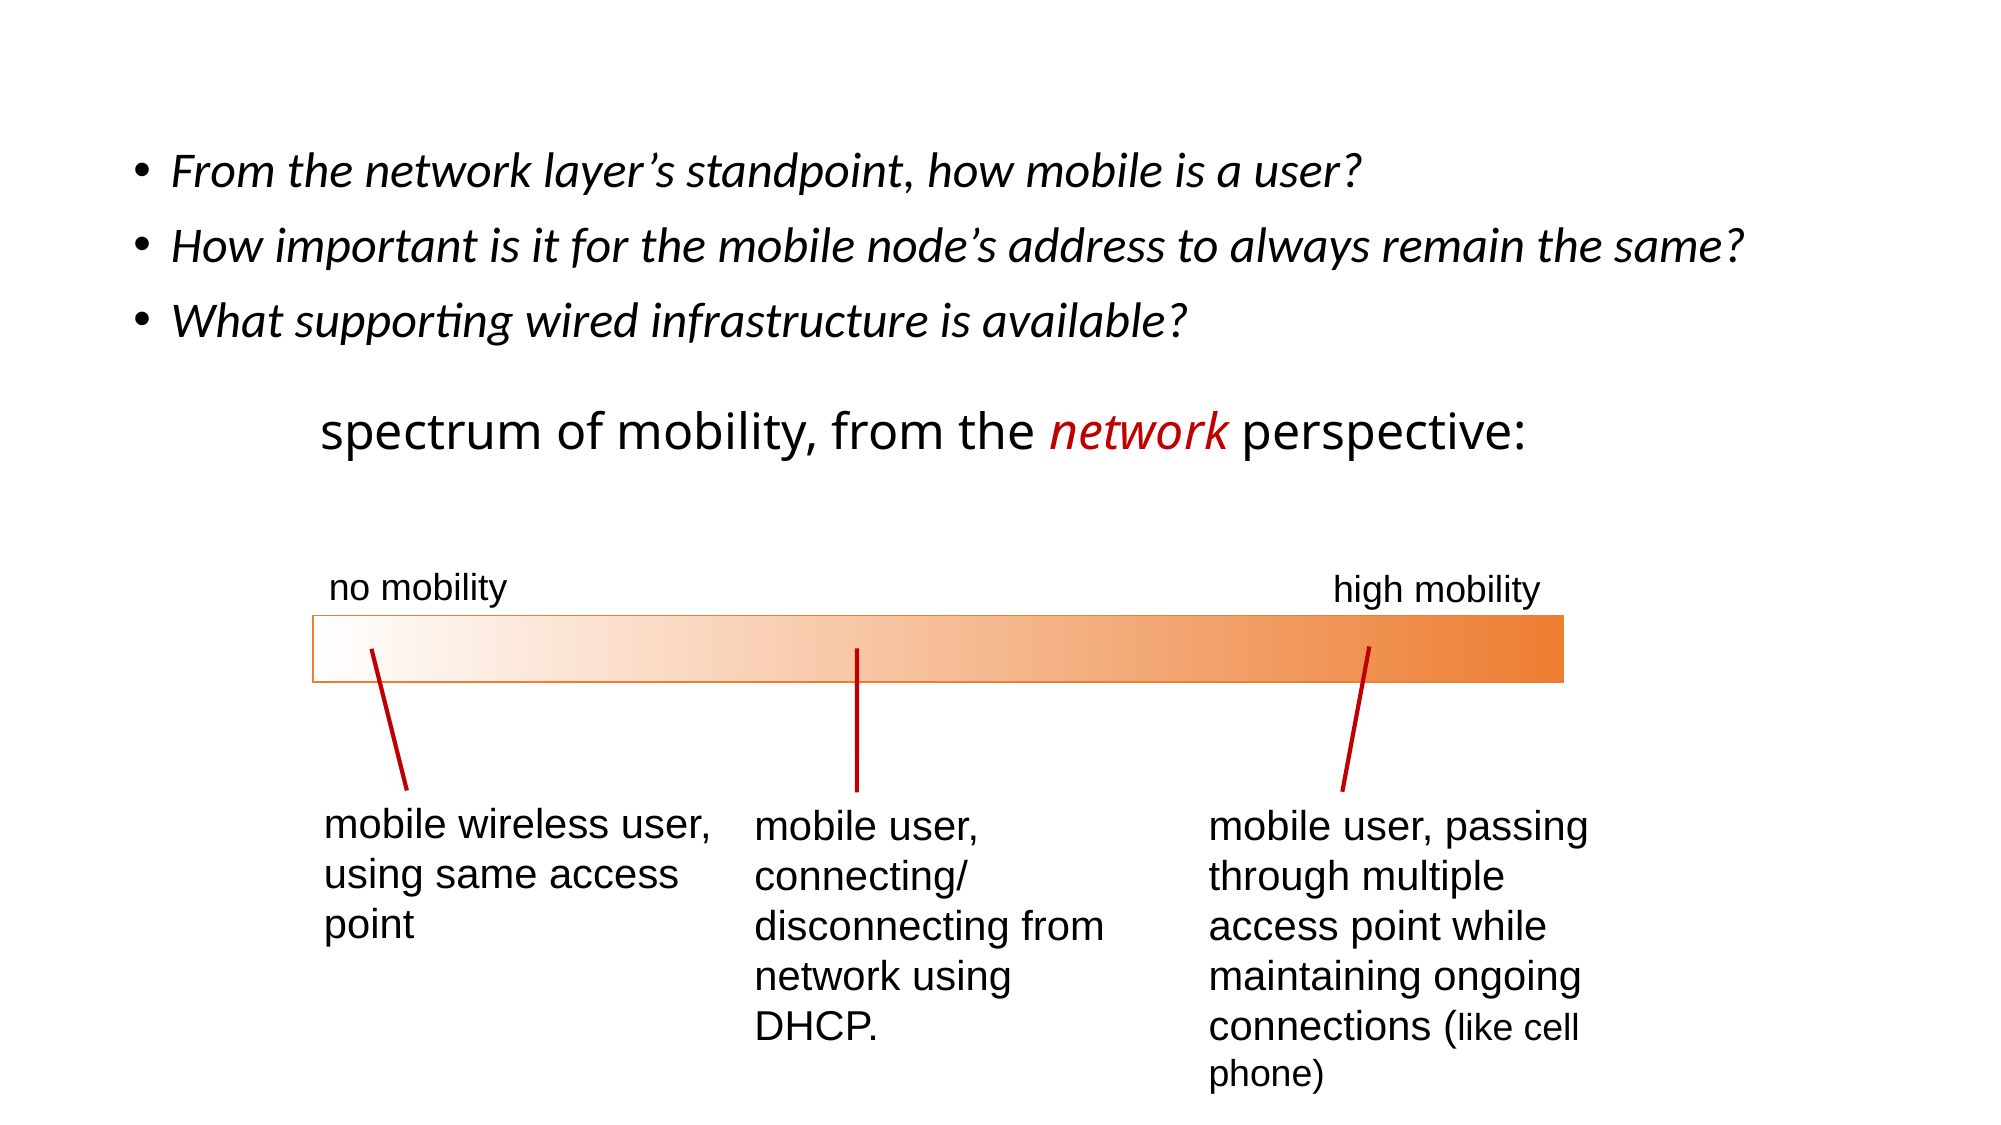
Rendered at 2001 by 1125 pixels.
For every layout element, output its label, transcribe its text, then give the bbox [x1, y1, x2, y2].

text_box spectrum of mobility, from the network perspective: [305, 391, 1542, 467]
text_box mobile user, passing through multiple access point while maintaining ongoing connections (like cell phone) [1193, 791, 1636, 1101]
text_box mobile user, connecting/ disconnecting from network using DHCP. [739, 791, 1139, 1057]
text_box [312, 555, 1564, 683]
list From the network layer’s standpoint, how mobile is a user? How important is it for the mobile node’s address to always remain the same? What supporting wired infrastructure is available? [118, 137, 1844, 371]
text_box mobile wireless user, using same access point [309, 789, 739, 954]
